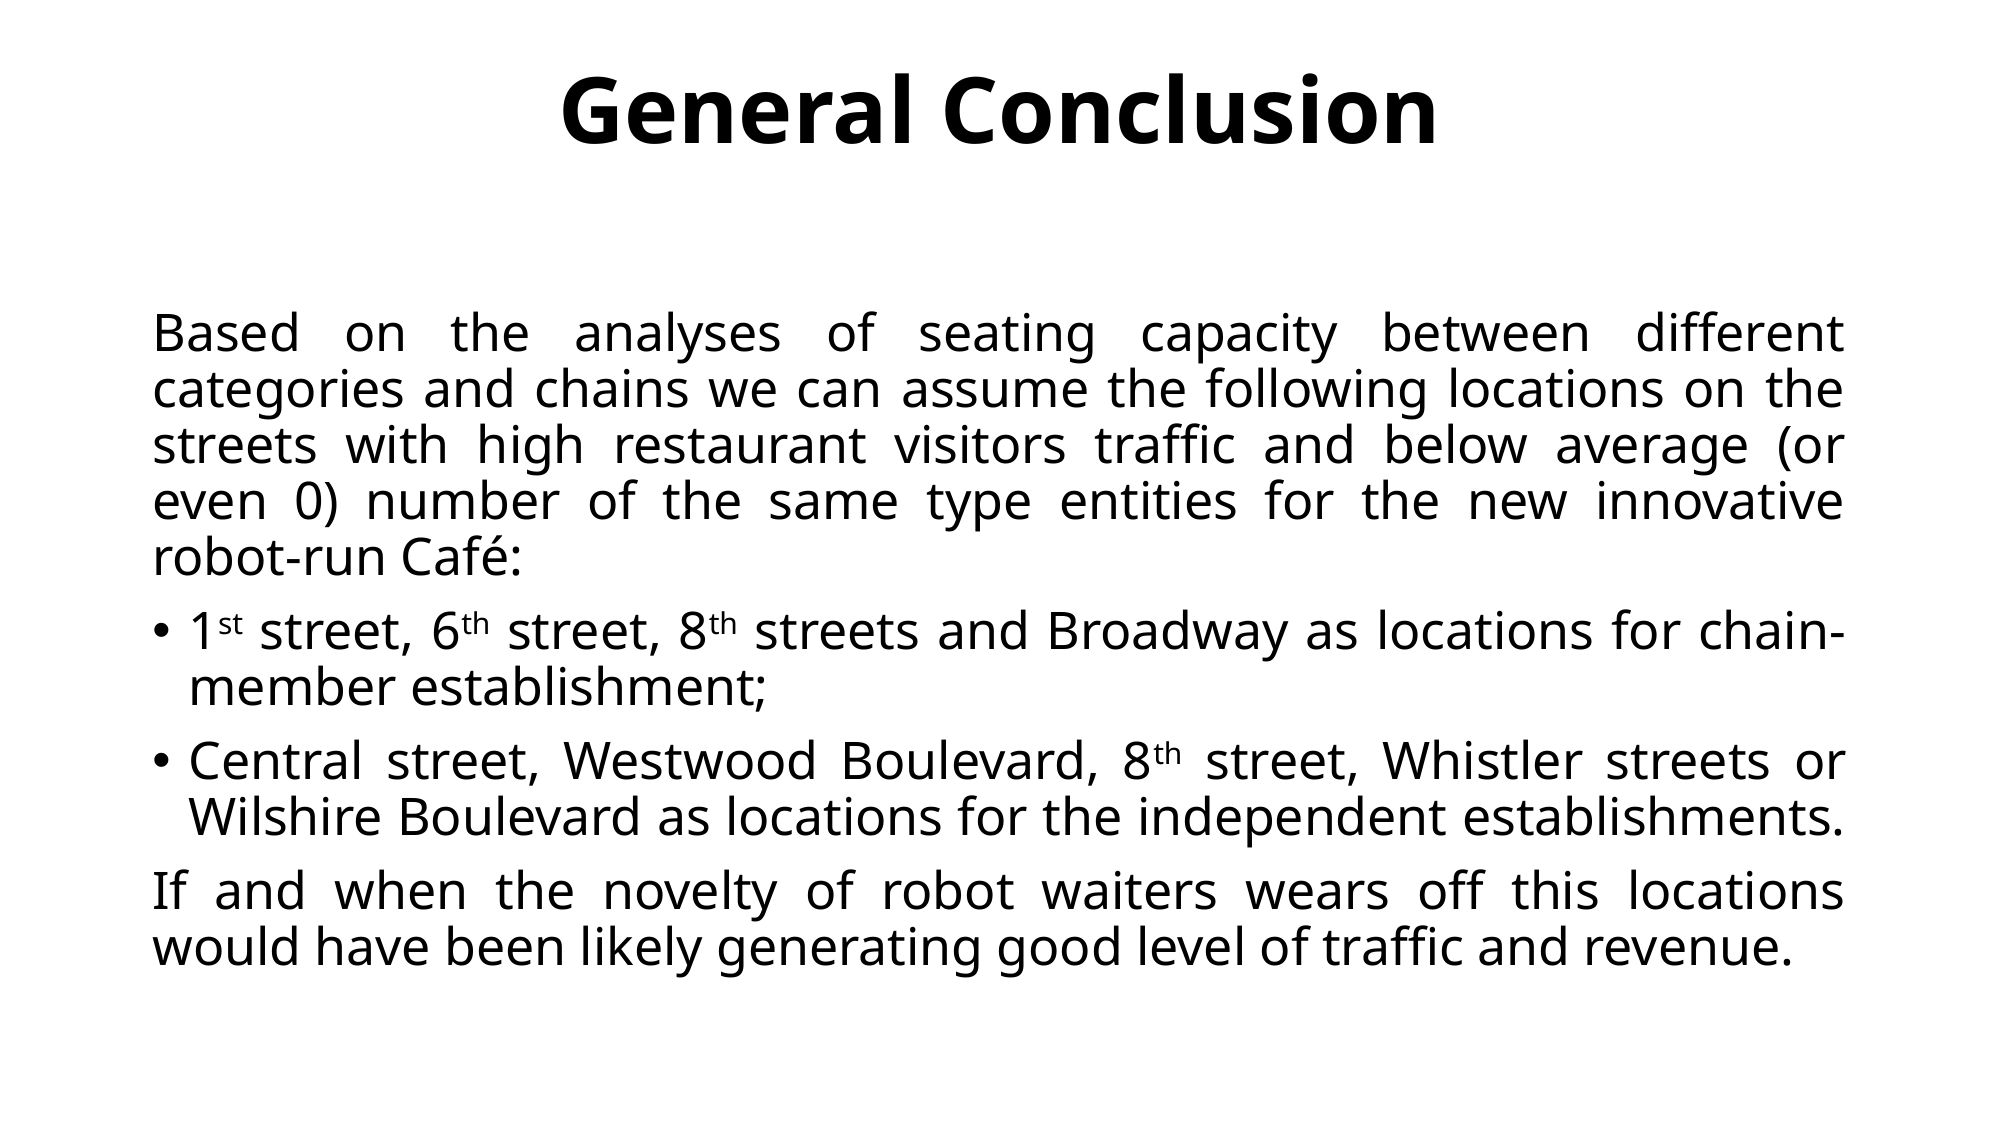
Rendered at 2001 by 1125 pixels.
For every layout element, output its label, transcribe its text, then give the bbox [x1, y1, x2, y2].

list Based on the analyses of seating capacity between different categories and chains we can assume the following locations on the streets with high restaurant visitors traffic and below average (or even 0) number of the same type entities for the new innovative robot-run Café: 1st street, 6th street, 8th streets and Broadway as locations for chain-member establishment; Central street, Westwood Boulevard, 8th street, Whistler streets or Wilshire Boulevard as locations for the independent establishments. If and when the novelty of robot waiters wears off this locations would have been likely generating good level of traffic and revenue. [137, 299, 1863, 1014]
title General Conclusion [137, 59, 1863, 278]
